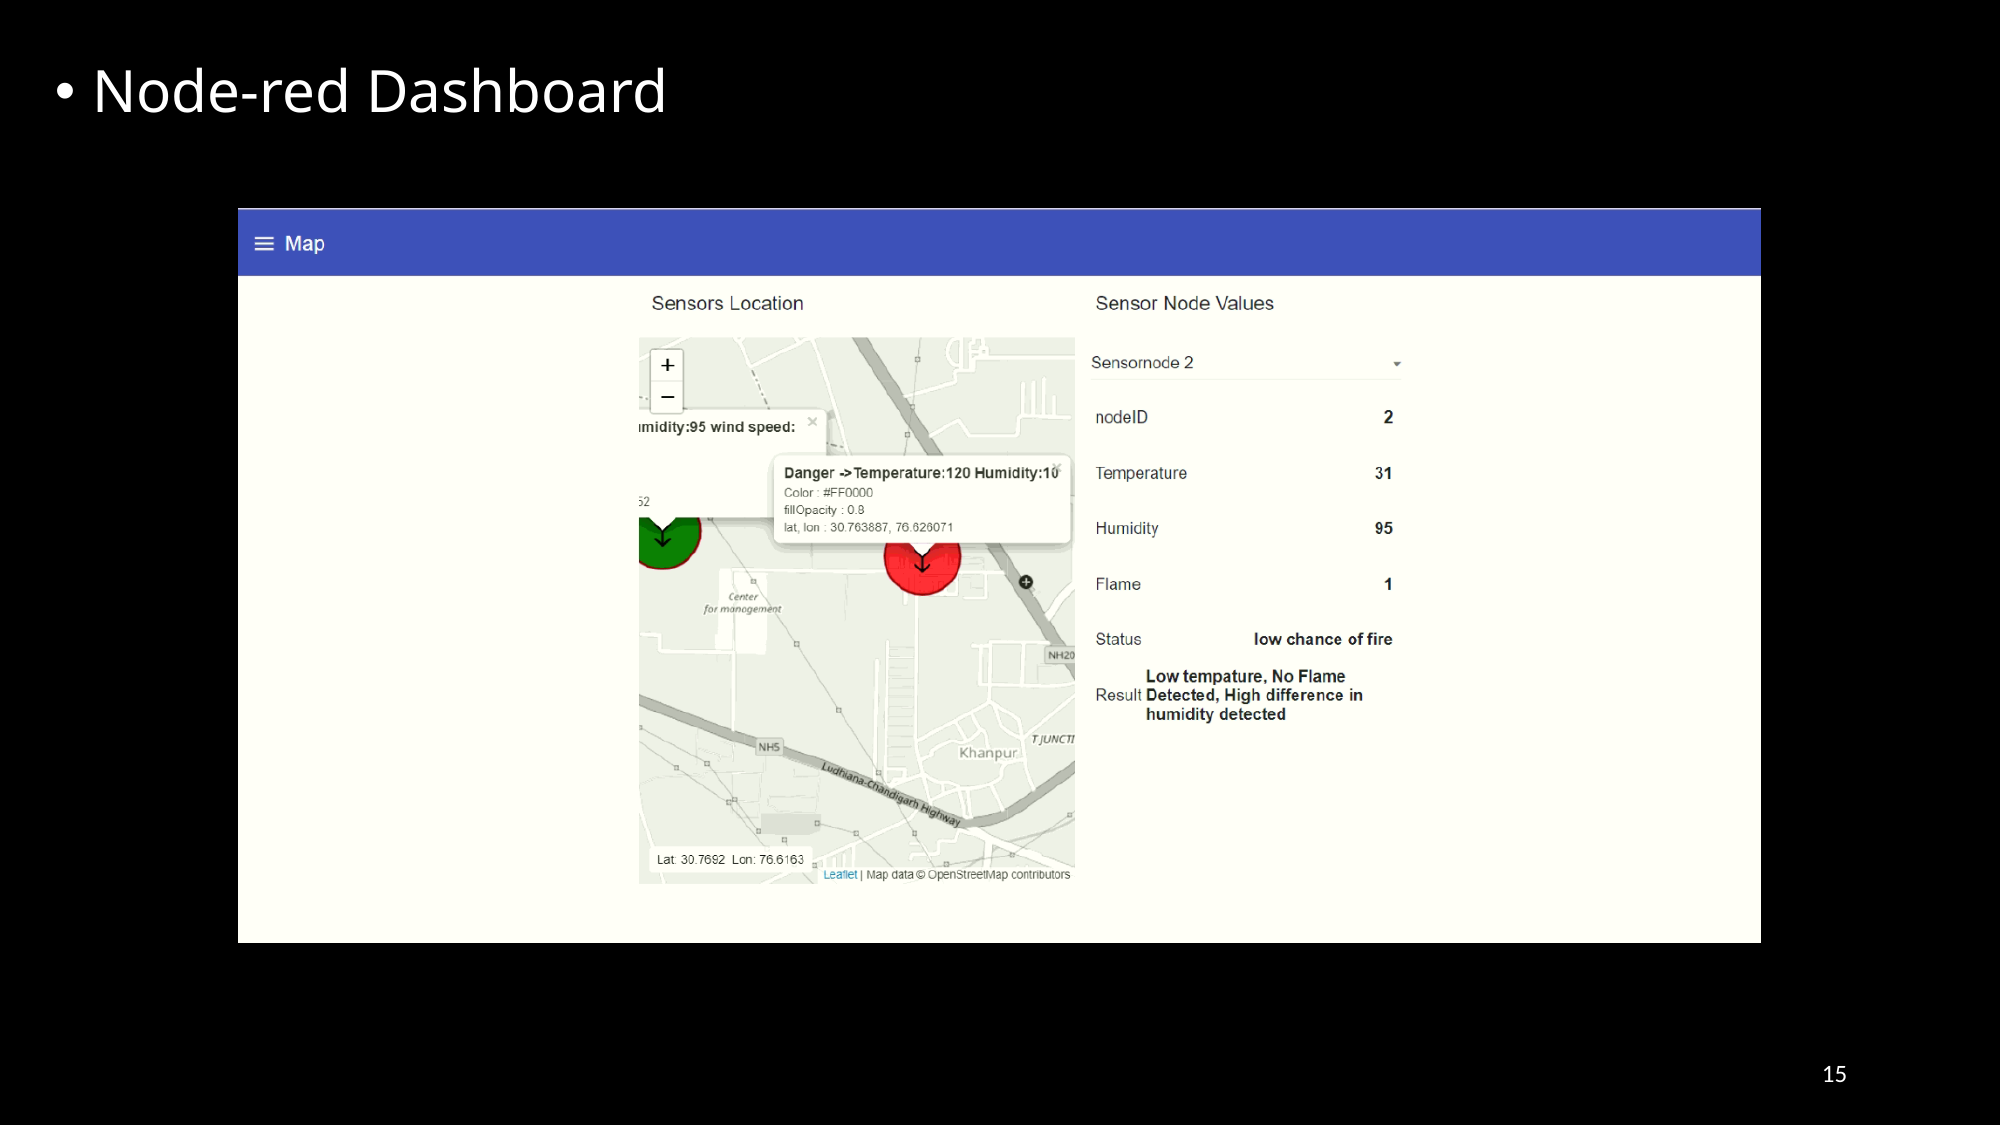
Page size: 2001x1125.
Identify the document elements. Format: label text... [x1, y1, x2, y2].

slide_number 15 [1412, 1042, 1863, 1103]
picture [238, 208, 1761, 943]
list Node-red Dashboard [39, 54, 753, 769]
